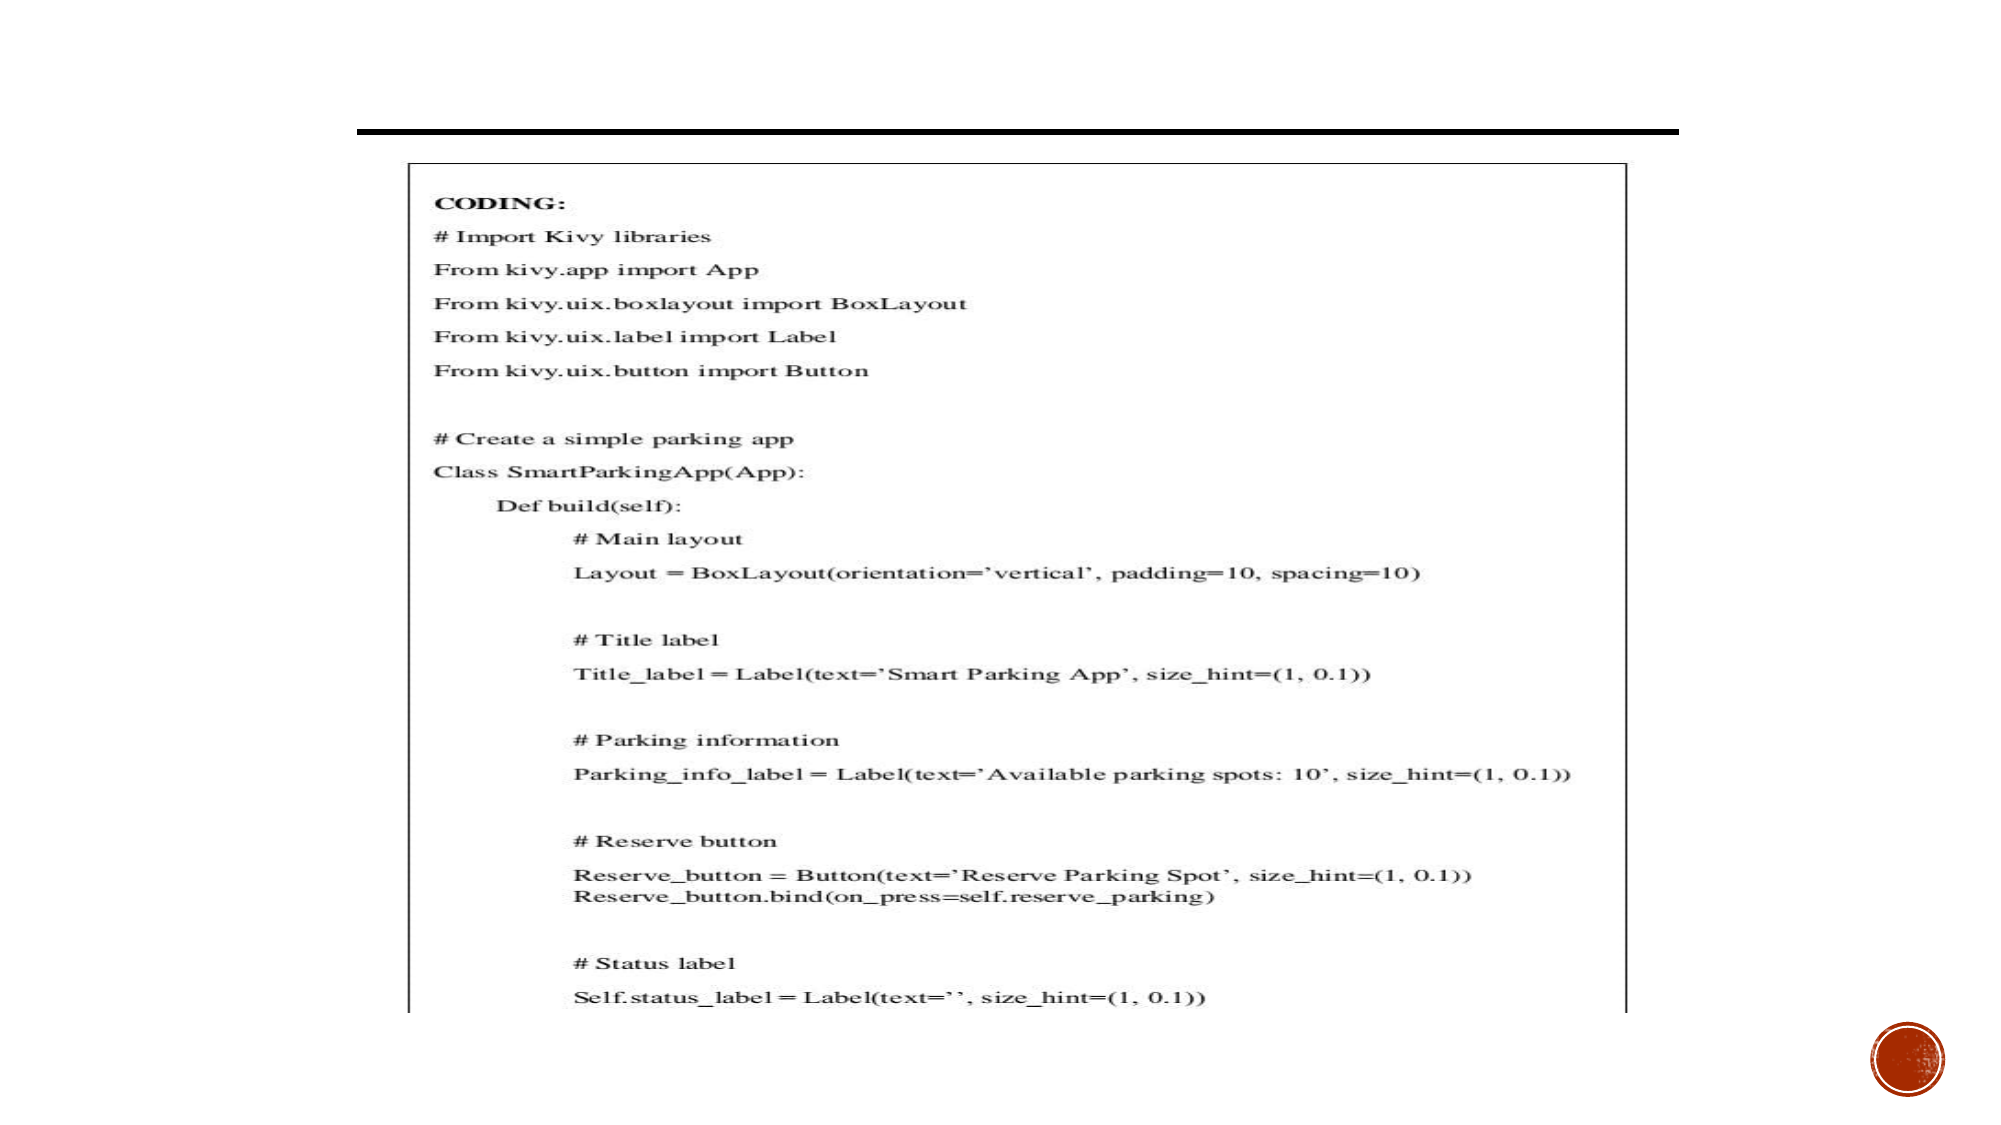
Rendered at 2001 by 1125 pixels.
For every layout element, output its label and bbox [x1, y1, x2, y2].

list [361, 133, 1676, 1009]
